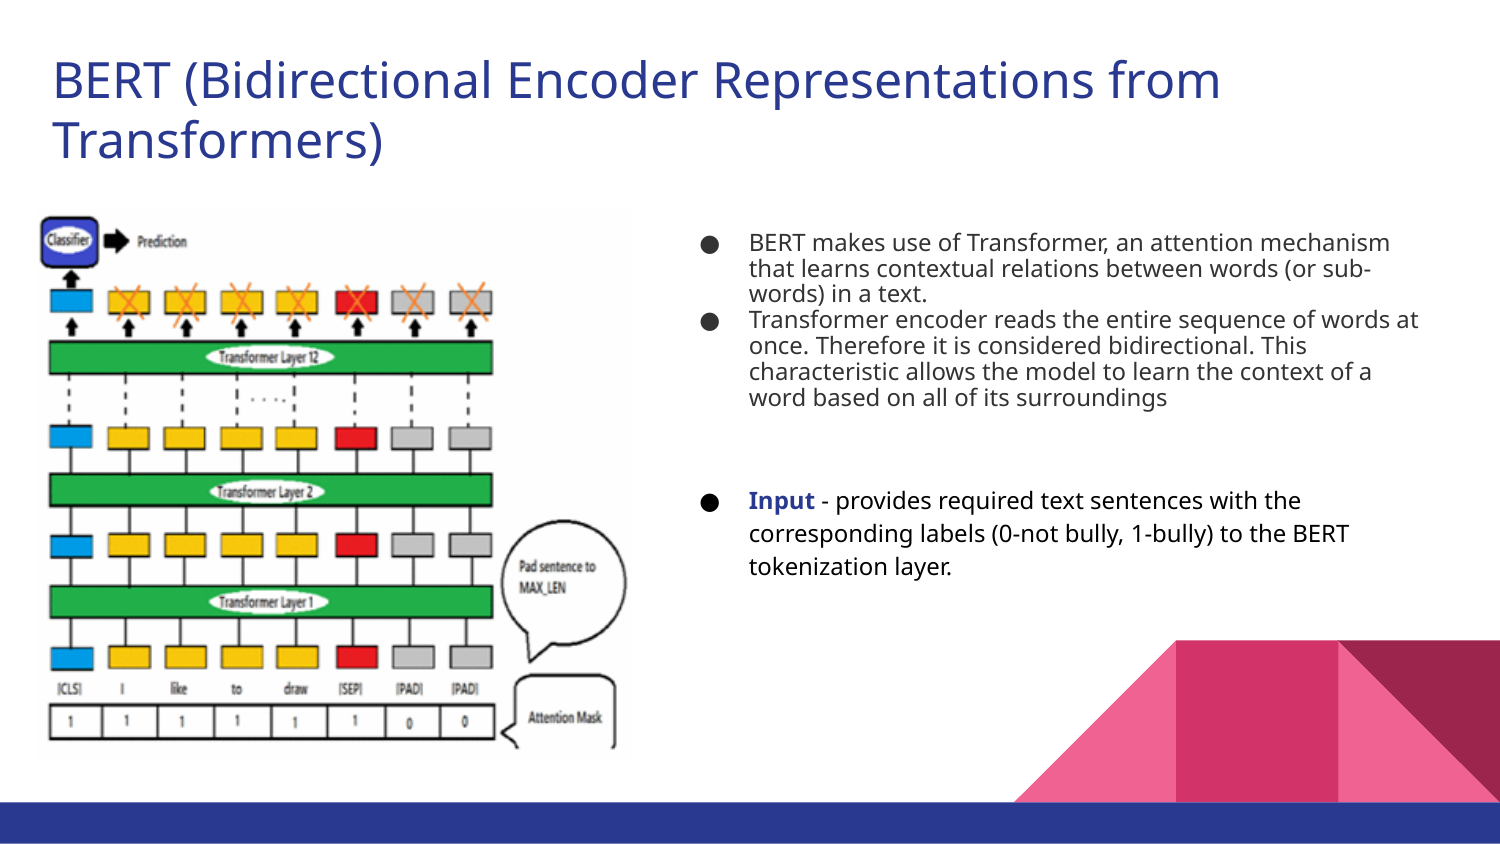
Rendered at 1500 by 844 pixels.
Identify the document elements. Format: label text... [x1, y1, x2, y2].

picture [37, 209, 631, 758]
title BERT (Bidirectional Encoder Representations from Transformers) [37, 33, 1436, 134]
list BERT makes use of Transformer, an attention mechanism that learns contextual relations between words (or sub-words) in a text. Transformer encoder reads the entire sequence of words at once. Therefore it is considered bidirectional. This characteristic allows the model to learn the context of a word based on all of its surroundings Input - provides required text sentences with the corresponding labels (0-not bully, 1-bully) to the BERT tokenization layer. [658, 215, 1436, 764]
